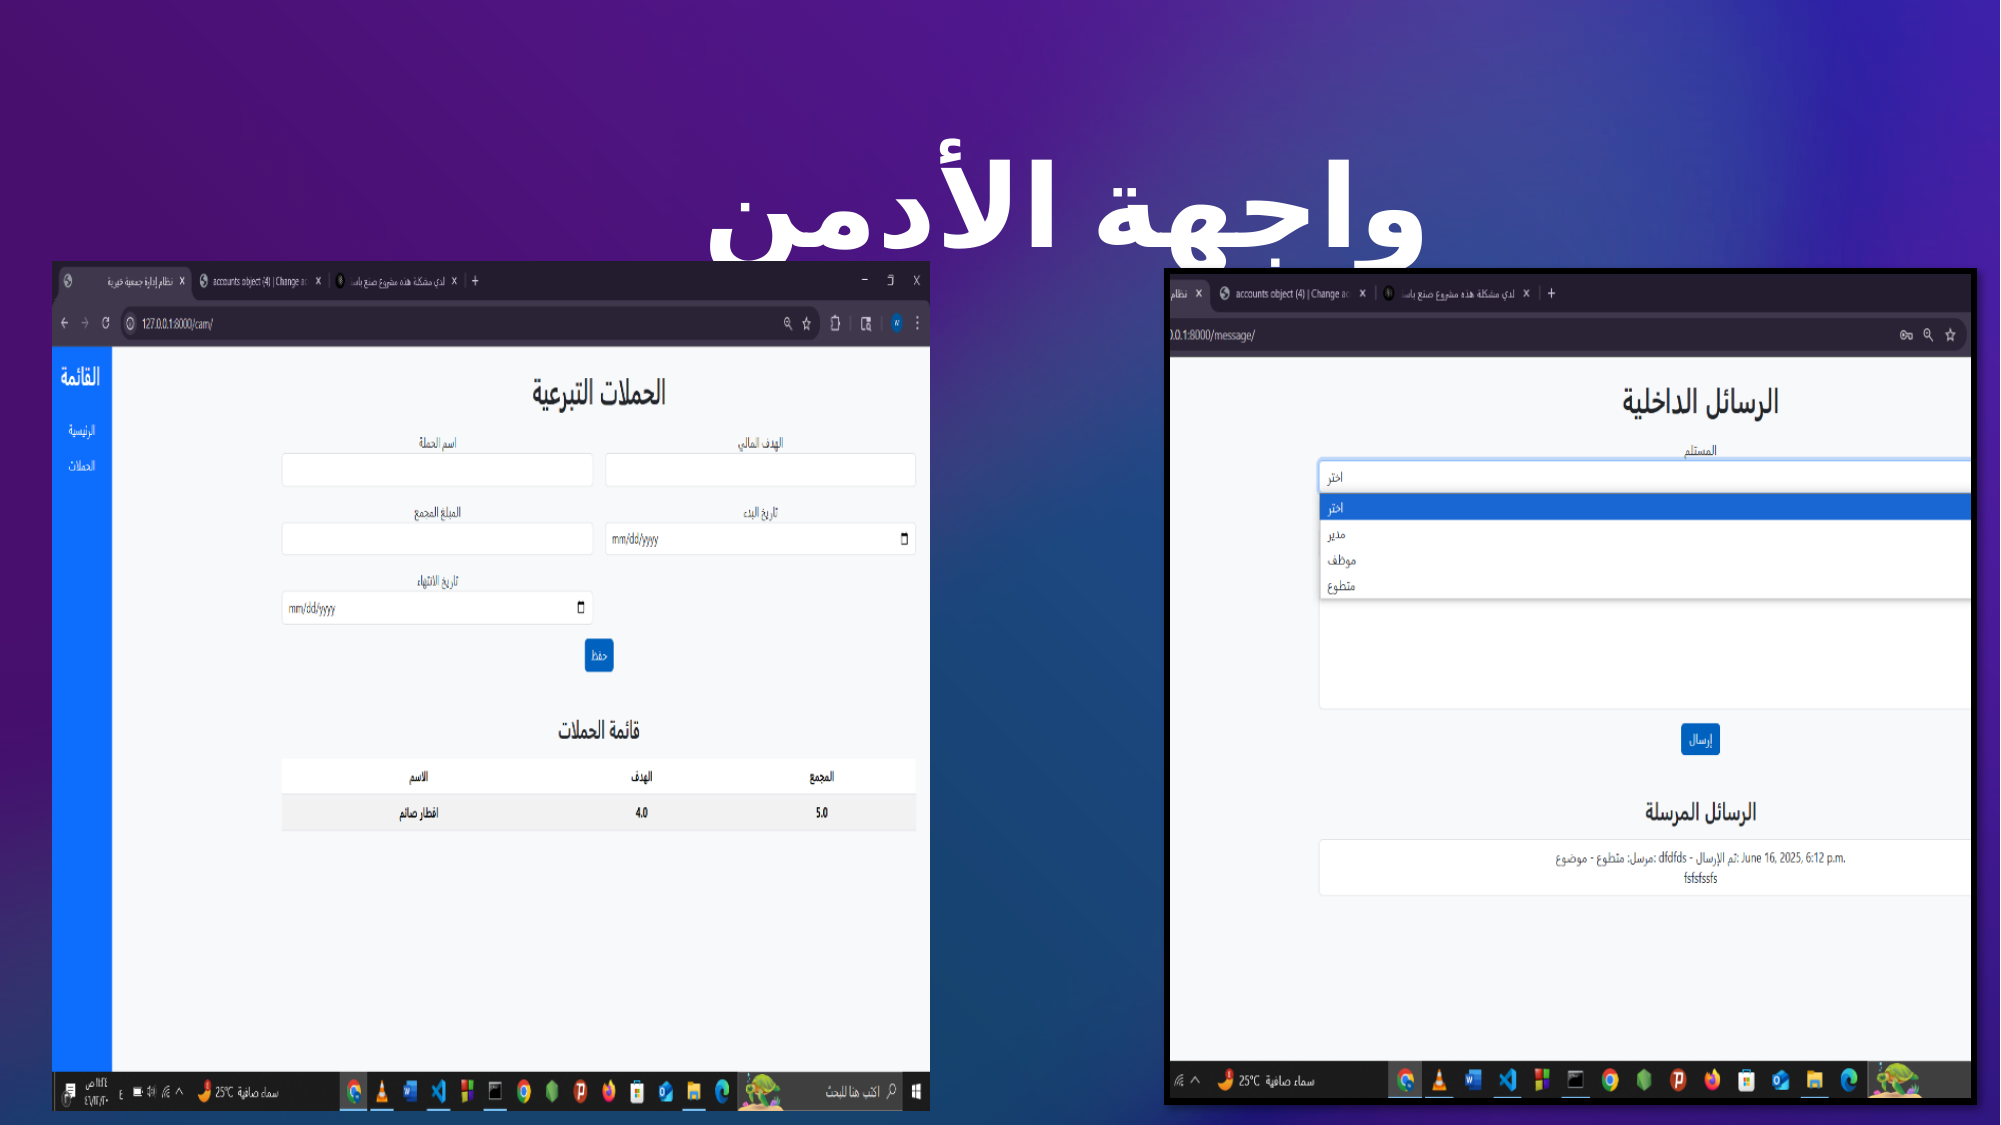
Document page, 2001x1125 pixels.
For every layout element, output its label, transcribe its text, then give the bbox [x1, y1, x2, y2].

picture [52, 261, 930, 1111]
title واجهة الأدمن [645, 0, 1490, 414]
picture [1169, 274, 1972, 1099]
